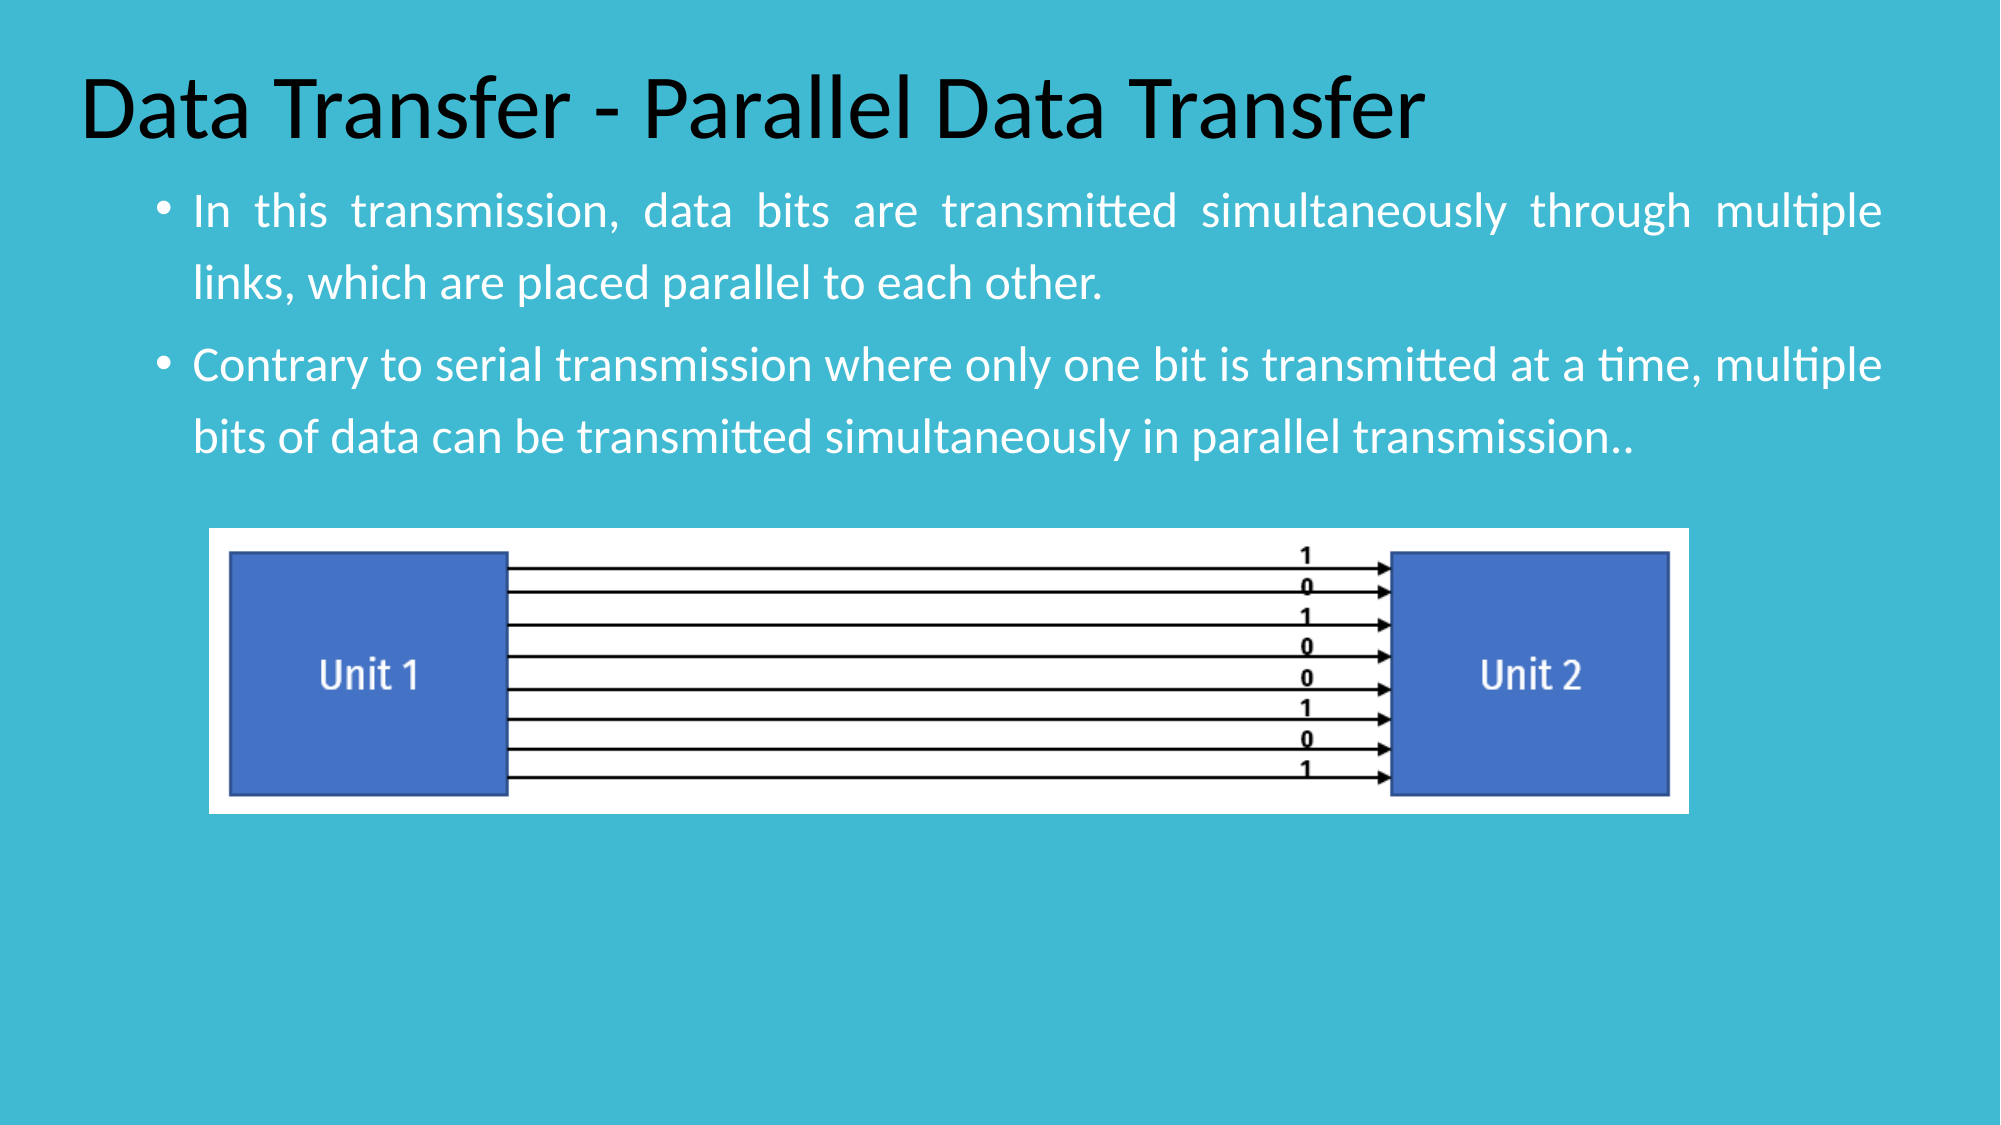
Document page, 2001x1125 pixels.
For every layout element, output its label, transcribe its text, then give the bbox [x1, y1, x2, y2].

picture [209, 528, 1689, 814]
list In this transmission, data bits are transmitted simultaneously through multiple links, which are placed parallel to each other. Contrary to serial transmission where only one bit is transmitted at a time, multiple bits of data can be transmitted simultaneously in parallel transmission.. [64, 157, 1900, 1125]
title Data Transfer - Parallel Data Transfer [64, 0, 1790, 157]
